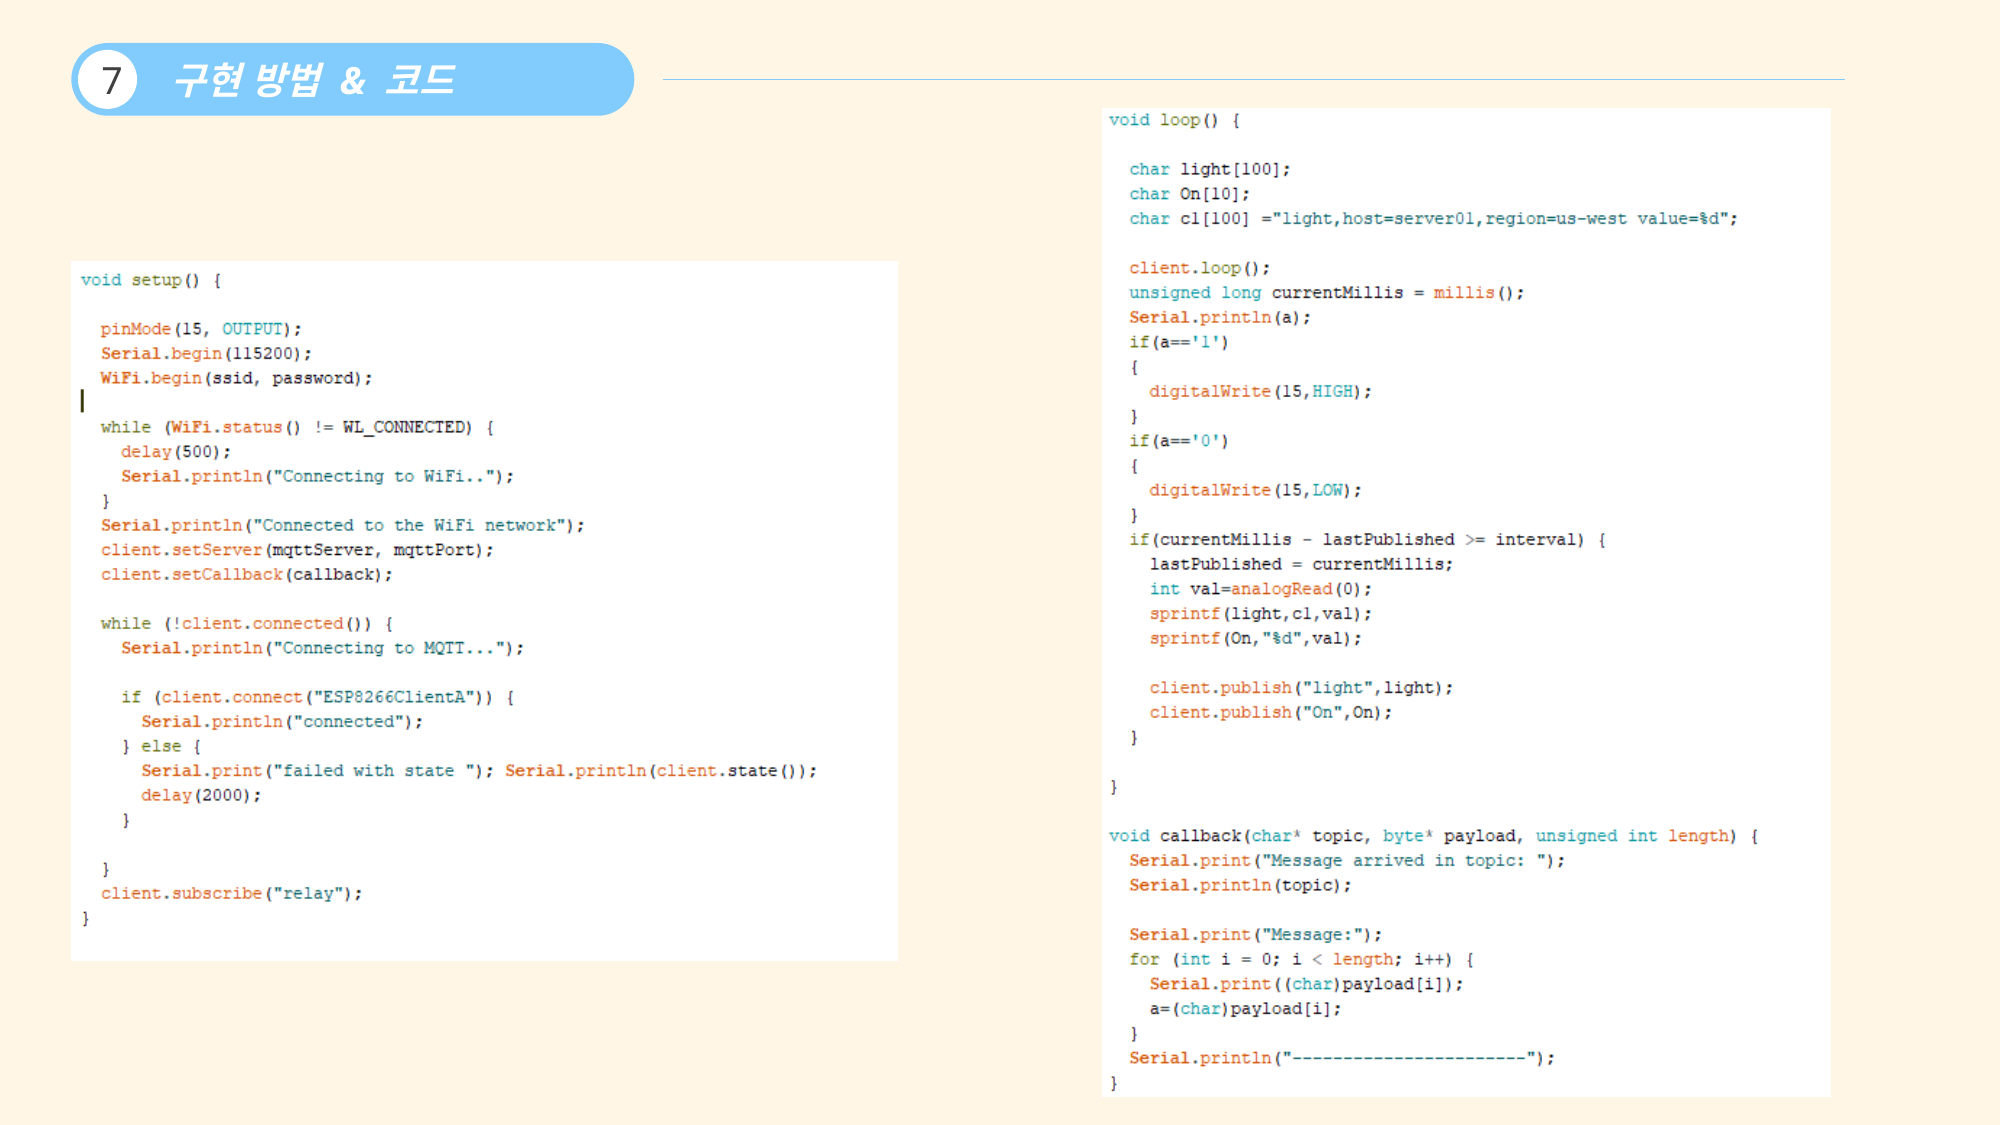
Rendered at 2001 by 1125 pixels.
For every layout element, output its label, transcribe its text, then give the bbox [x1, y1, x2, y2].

text_box 구현 방법 & 코드 [70, 41, 636, 117]
picture [71, 261, 898, 961]
text_box 7 [76, 48, 139, 110]
picture [1102, 108, 1831, 1097]
